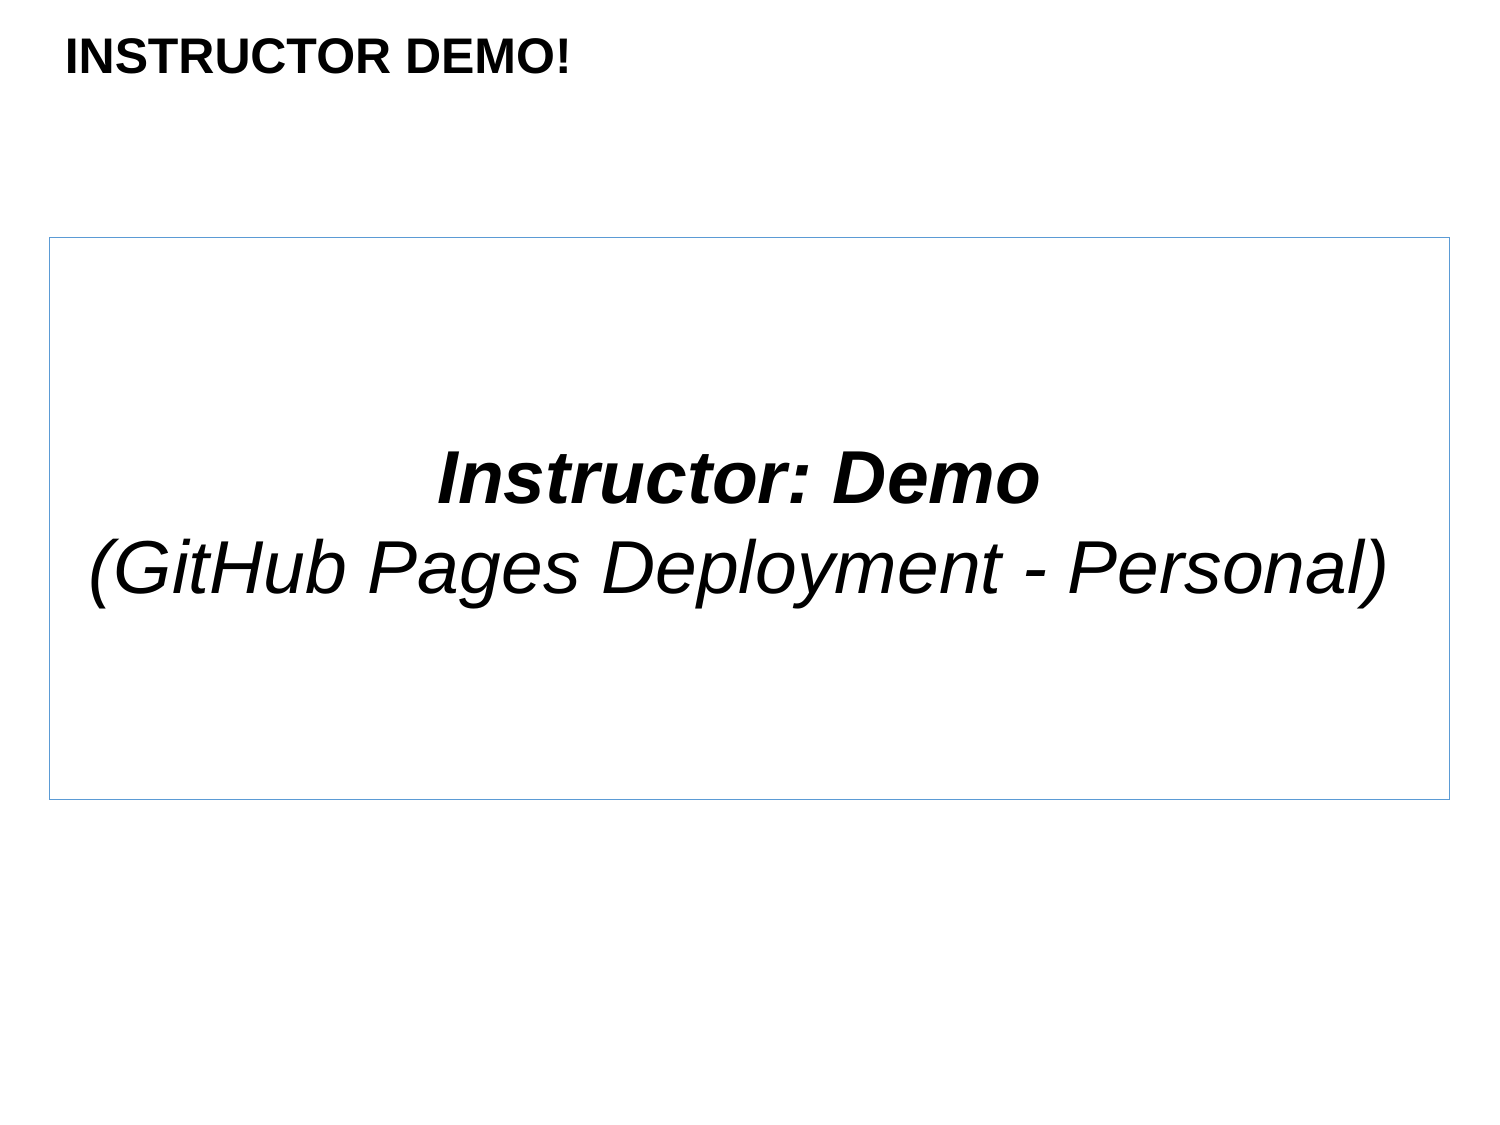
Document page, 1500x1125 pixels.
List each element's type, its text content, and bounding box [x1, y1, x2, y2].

text_box Instructor: Demo (GitHub Pages Deployment - Personal) [49, 237, 1450, 800]
text_box INSTRUCTOR DEMO! [50, 0, 948, 108]
